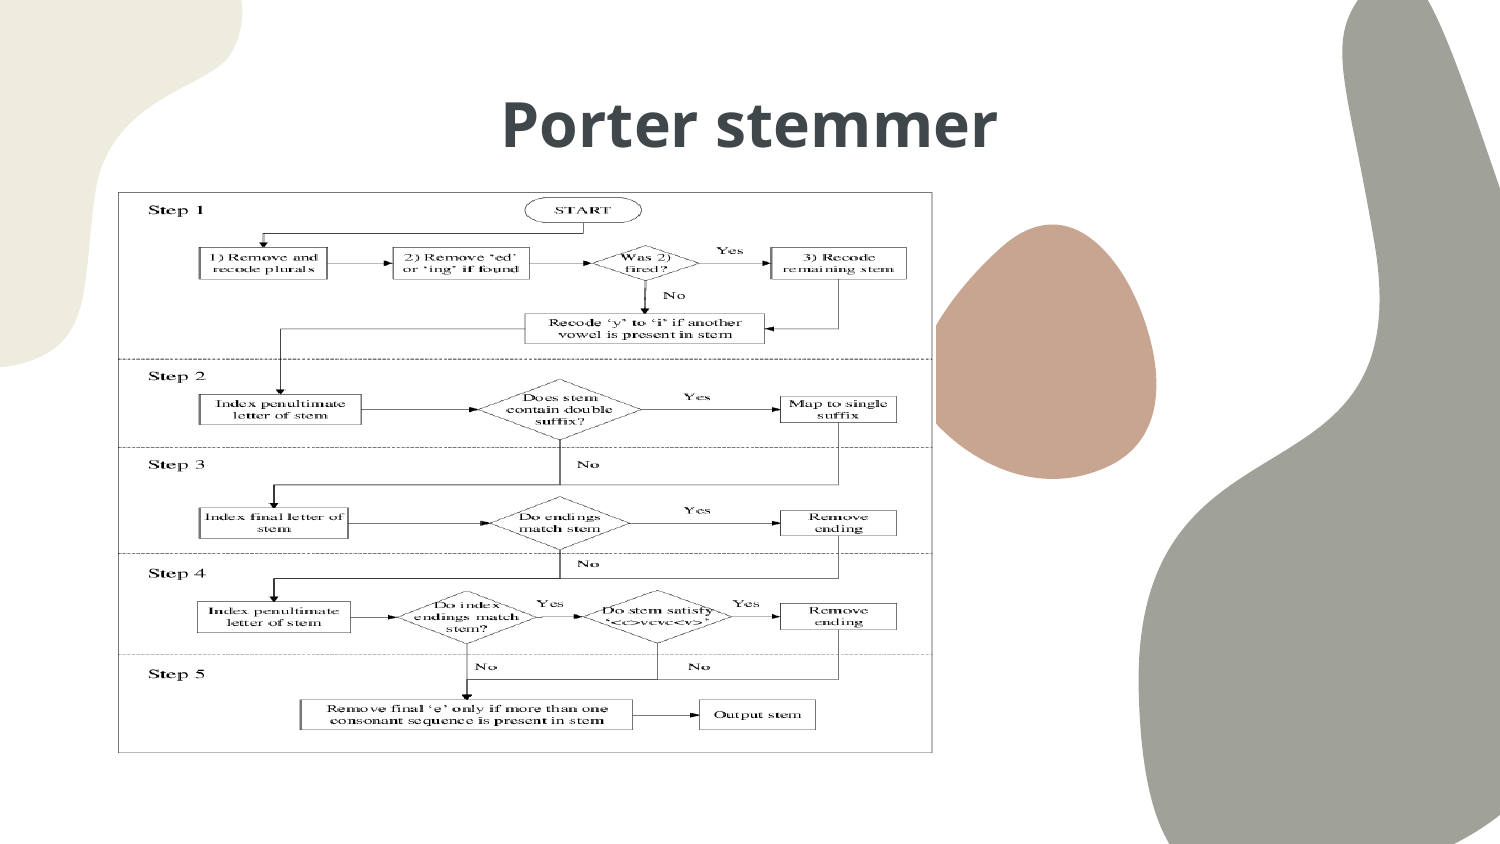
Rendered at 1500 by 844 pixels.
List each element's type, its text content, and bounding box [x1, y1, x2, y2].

picture [116, 191, 936, 755]
title Porter stemmer [116, 49, 1383, 176]
